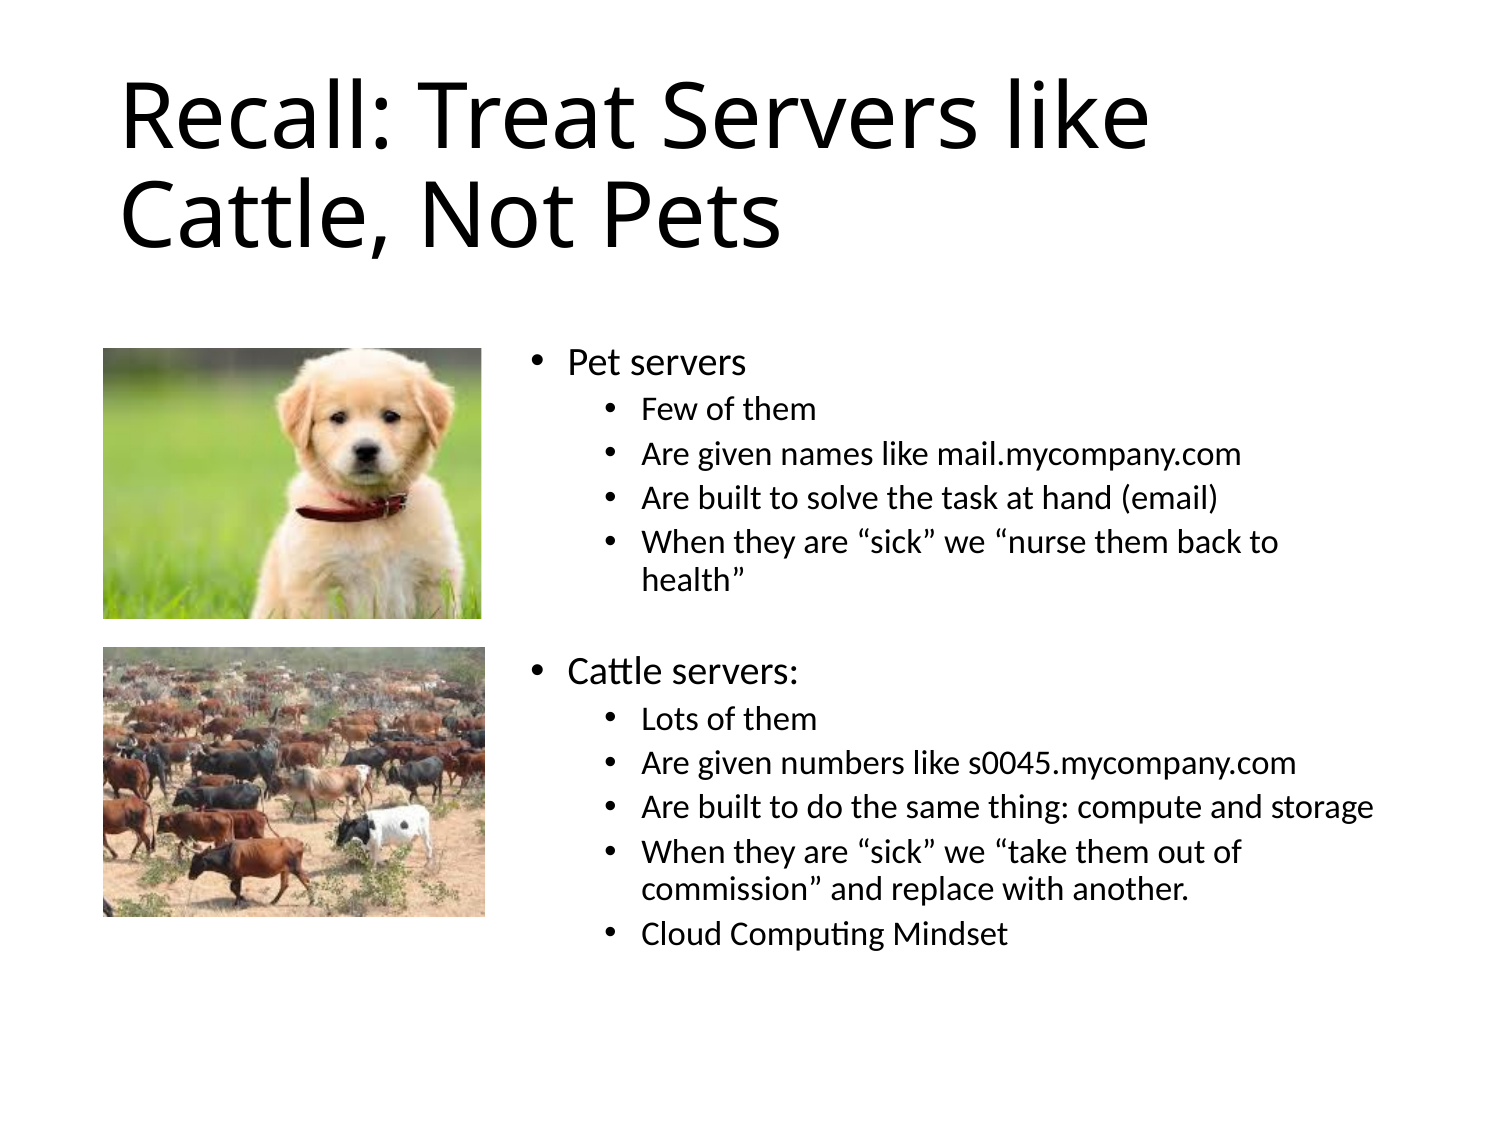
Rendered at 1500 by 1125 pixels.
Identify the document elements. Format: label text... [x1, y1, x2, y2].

title Recall: Treat Servers like Cattle, Not Pets [103, 59, 1397, 278]
picture [103, 647, 485, 917]
picture [103, 348, 482, 619]
list Pet servers Few of them Are given names like mail.mycompany.com Are built to solve the task at hand (email) When they are “sick” we “nurse them back to health” Cattle servers: Lots of them Are given numbers like s0045.mycompany.com Are built to do the same thing: compute and storage When they are “sick” we “take them out of commission” and replace with another. Cloud Computing Mindset [515, 333, 1397, 1000]
